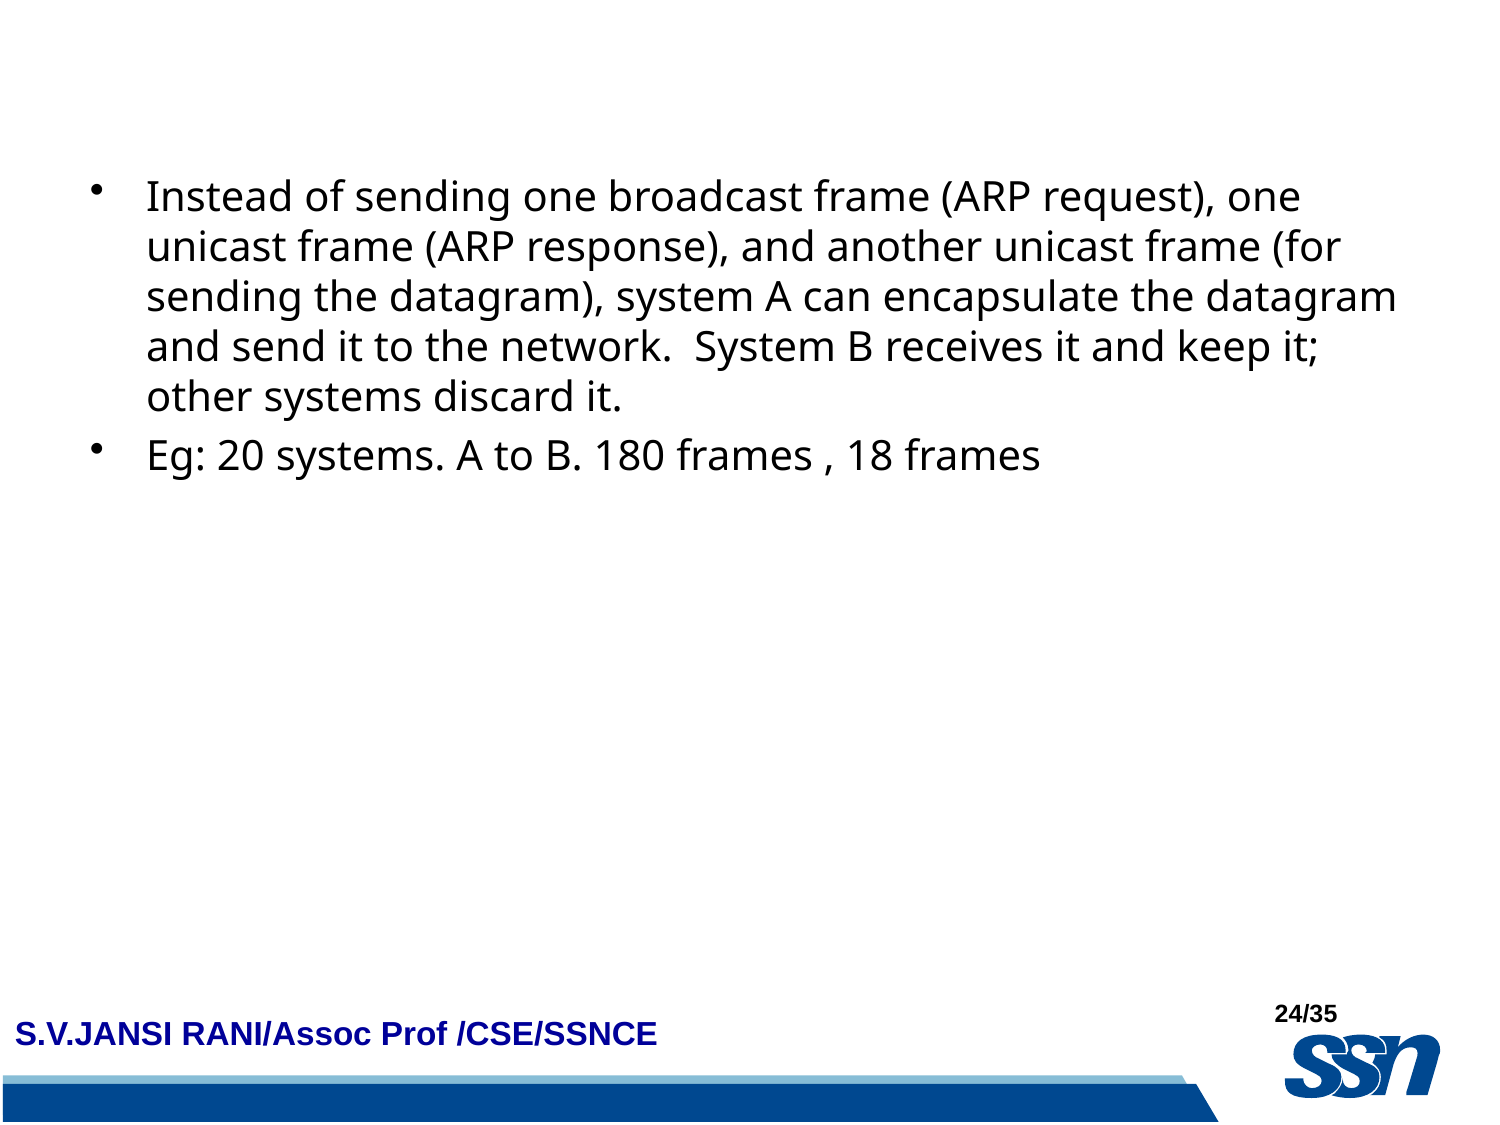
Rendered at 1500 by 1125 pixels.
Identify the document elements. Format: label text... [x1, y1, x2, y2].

list Instead of sending one broadcast frame (ARP request), one unicast frame (ARP response), and another unicast frame (for sending the datagram), system A can encapsulate the datagram and send it to the network. System B receives it and keep it; other systems discard it. Eg: 20 systems. A to B. 180 frames , 18 frames [74, 162, 1426, 1006]
